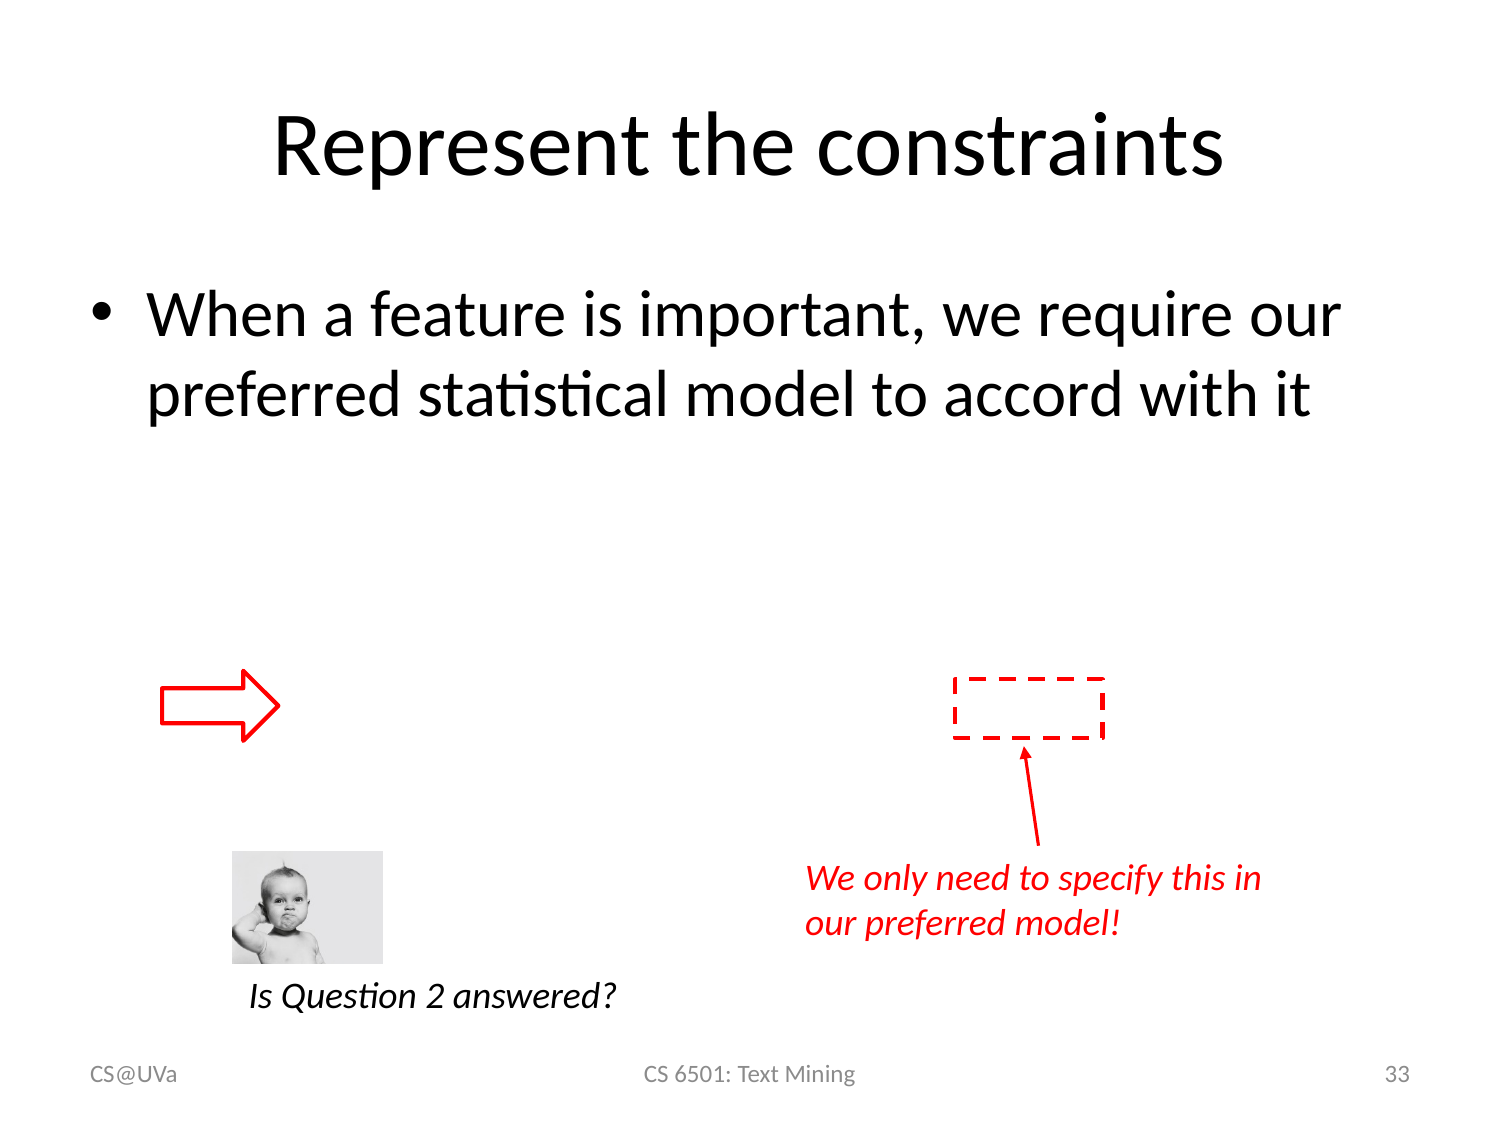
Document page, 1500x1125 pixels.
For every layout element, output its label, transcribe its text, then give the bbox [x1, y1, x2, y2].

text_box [232, 850, 706, 1025]
footer CS 6501: Text Mining [512, 1042, 988, 1103]
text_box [790, 679, 1287, 952]
text_box [160, 668, 281, 743]
slide_number CS@UVa [75, 1042, 425, 1103]
slide_number 33 [1074, 1042, 1425, 1103]
title Represent the constraints [75, 45, 1425, 233]
